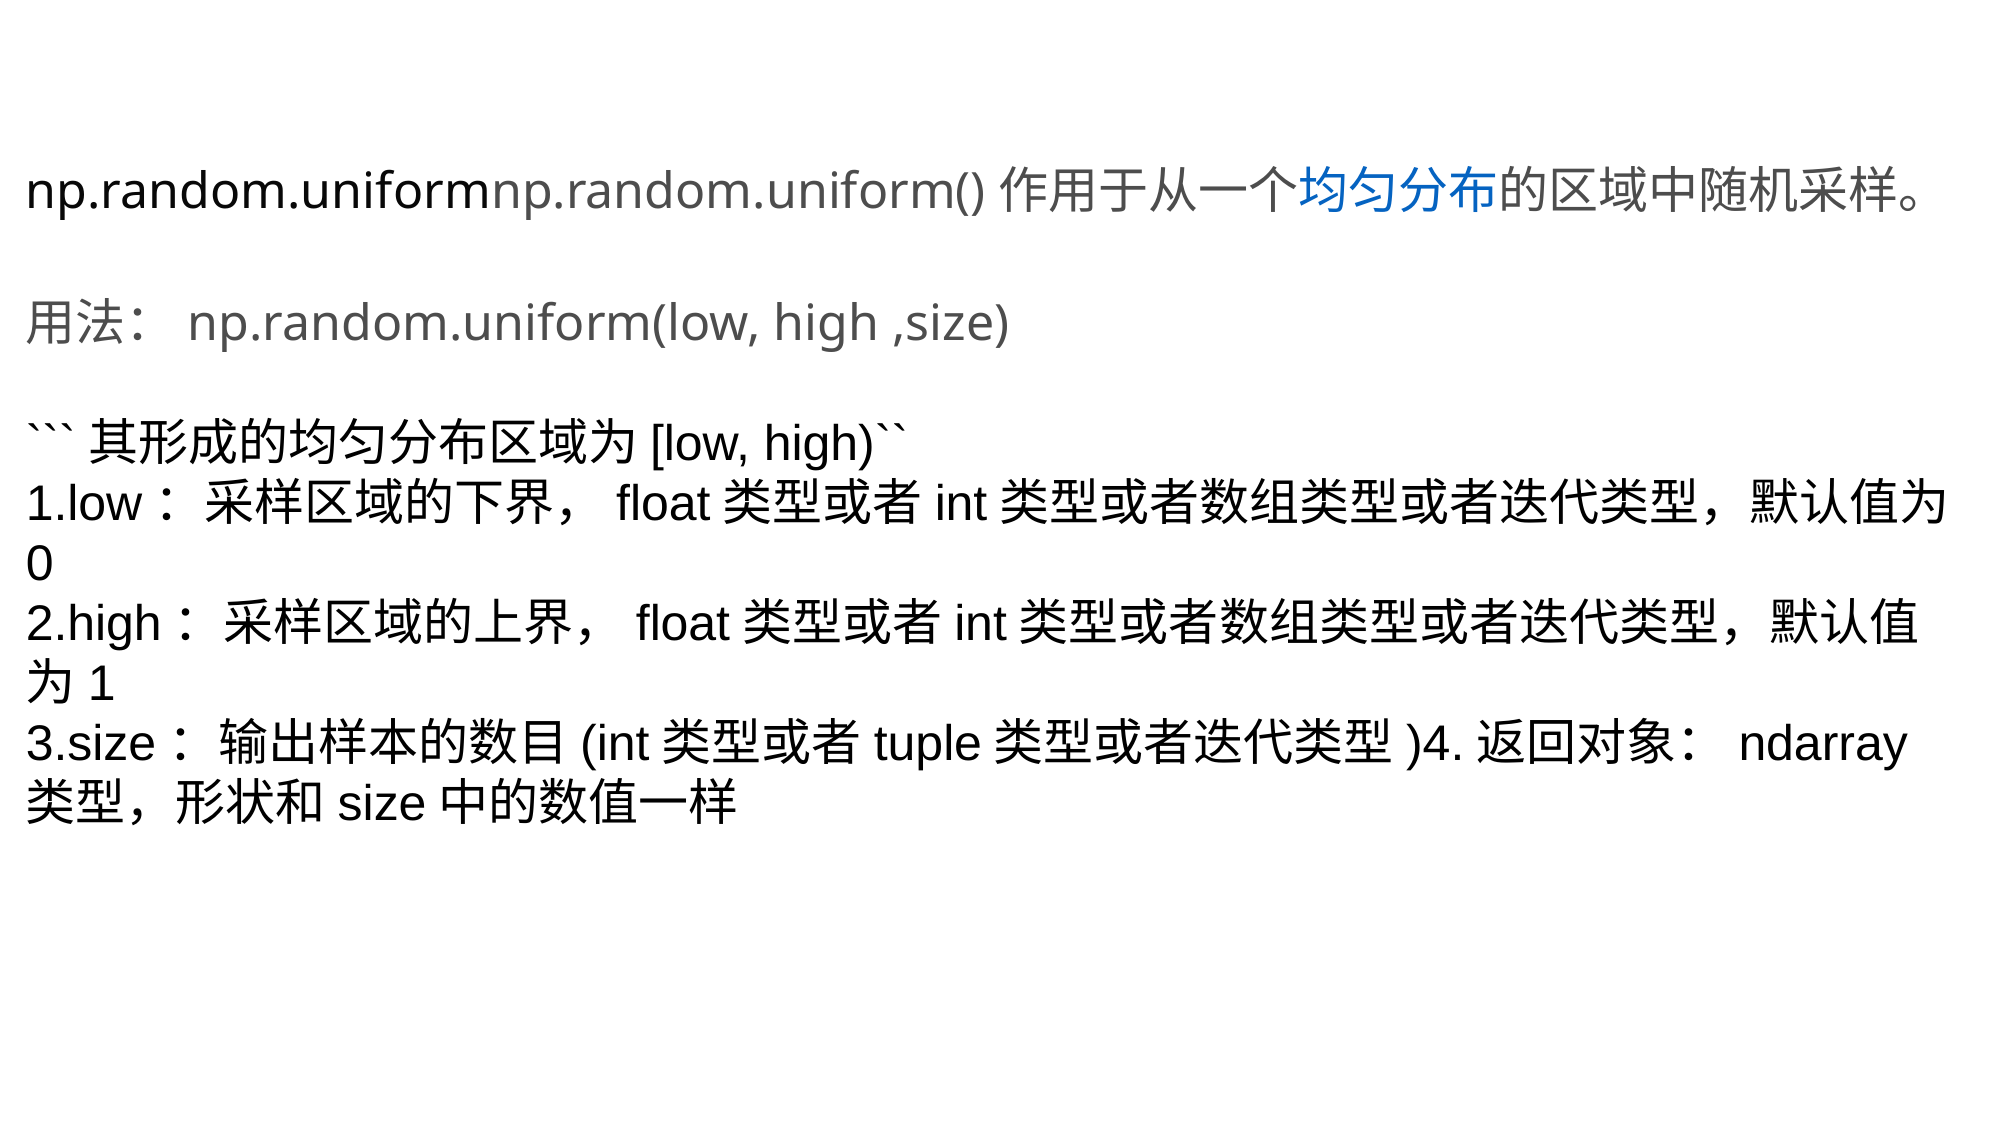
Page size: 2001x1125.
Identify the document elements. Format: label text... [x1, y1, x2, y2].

text_box np.random.uniformnp.random.uniform()作用于从一个均匀分布的区域中随机采样。 用法：np.random.uniform(low, high ,size) ```其形成的均匀分布区域为[low, high)`` 1.low：采样区域的下界，float类型或者int类型或者数组类型或者迭代类型，默认值为0 2.high：采样区域的上界，float类型或者int类型或者数组类型或者迭代类型，默认值为1 3.size：输出样本的数目(int类型或者tuple类型或者迭代类型)4.返回对象：ndarray类型，形状和size中的数值一样 [10, 150, 1972, 838]
